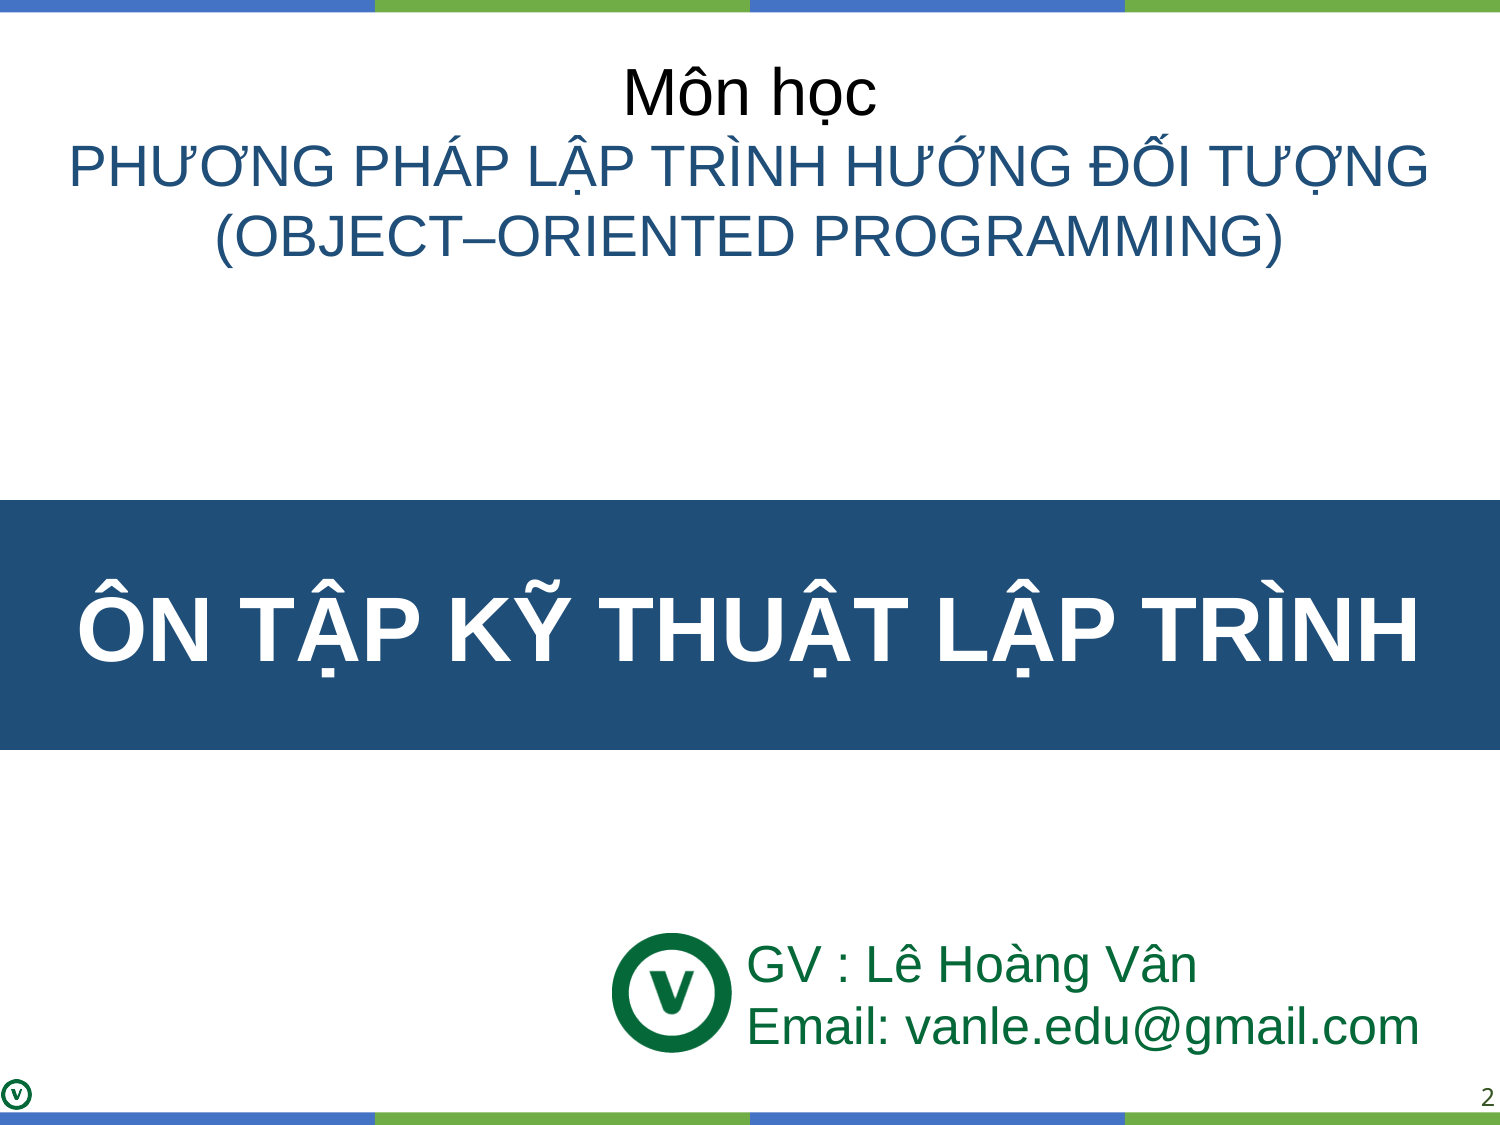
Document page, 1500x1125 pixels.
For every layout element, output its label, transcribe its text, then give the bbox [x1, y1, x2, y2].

picture [1, 1079, 32, 1110]
text_box GV : Lê Hoàng Vân Email: vanle.edu@gmail.com [731, 923, 1452, 1062]
picture [612, 933, 732, 1053]
text_box ÔN TẬP KỸ THUẬT LẬP TRÌNH [0, 500, 1500, 750]
text_box Môn học PHƯƠNG PHÁP LẬP TRÌNH HƯỚNG ĐỐI TƯỢNG (OBJECT–ORIENTED PROGRAMMING) [0, 46, 1500, 271]
